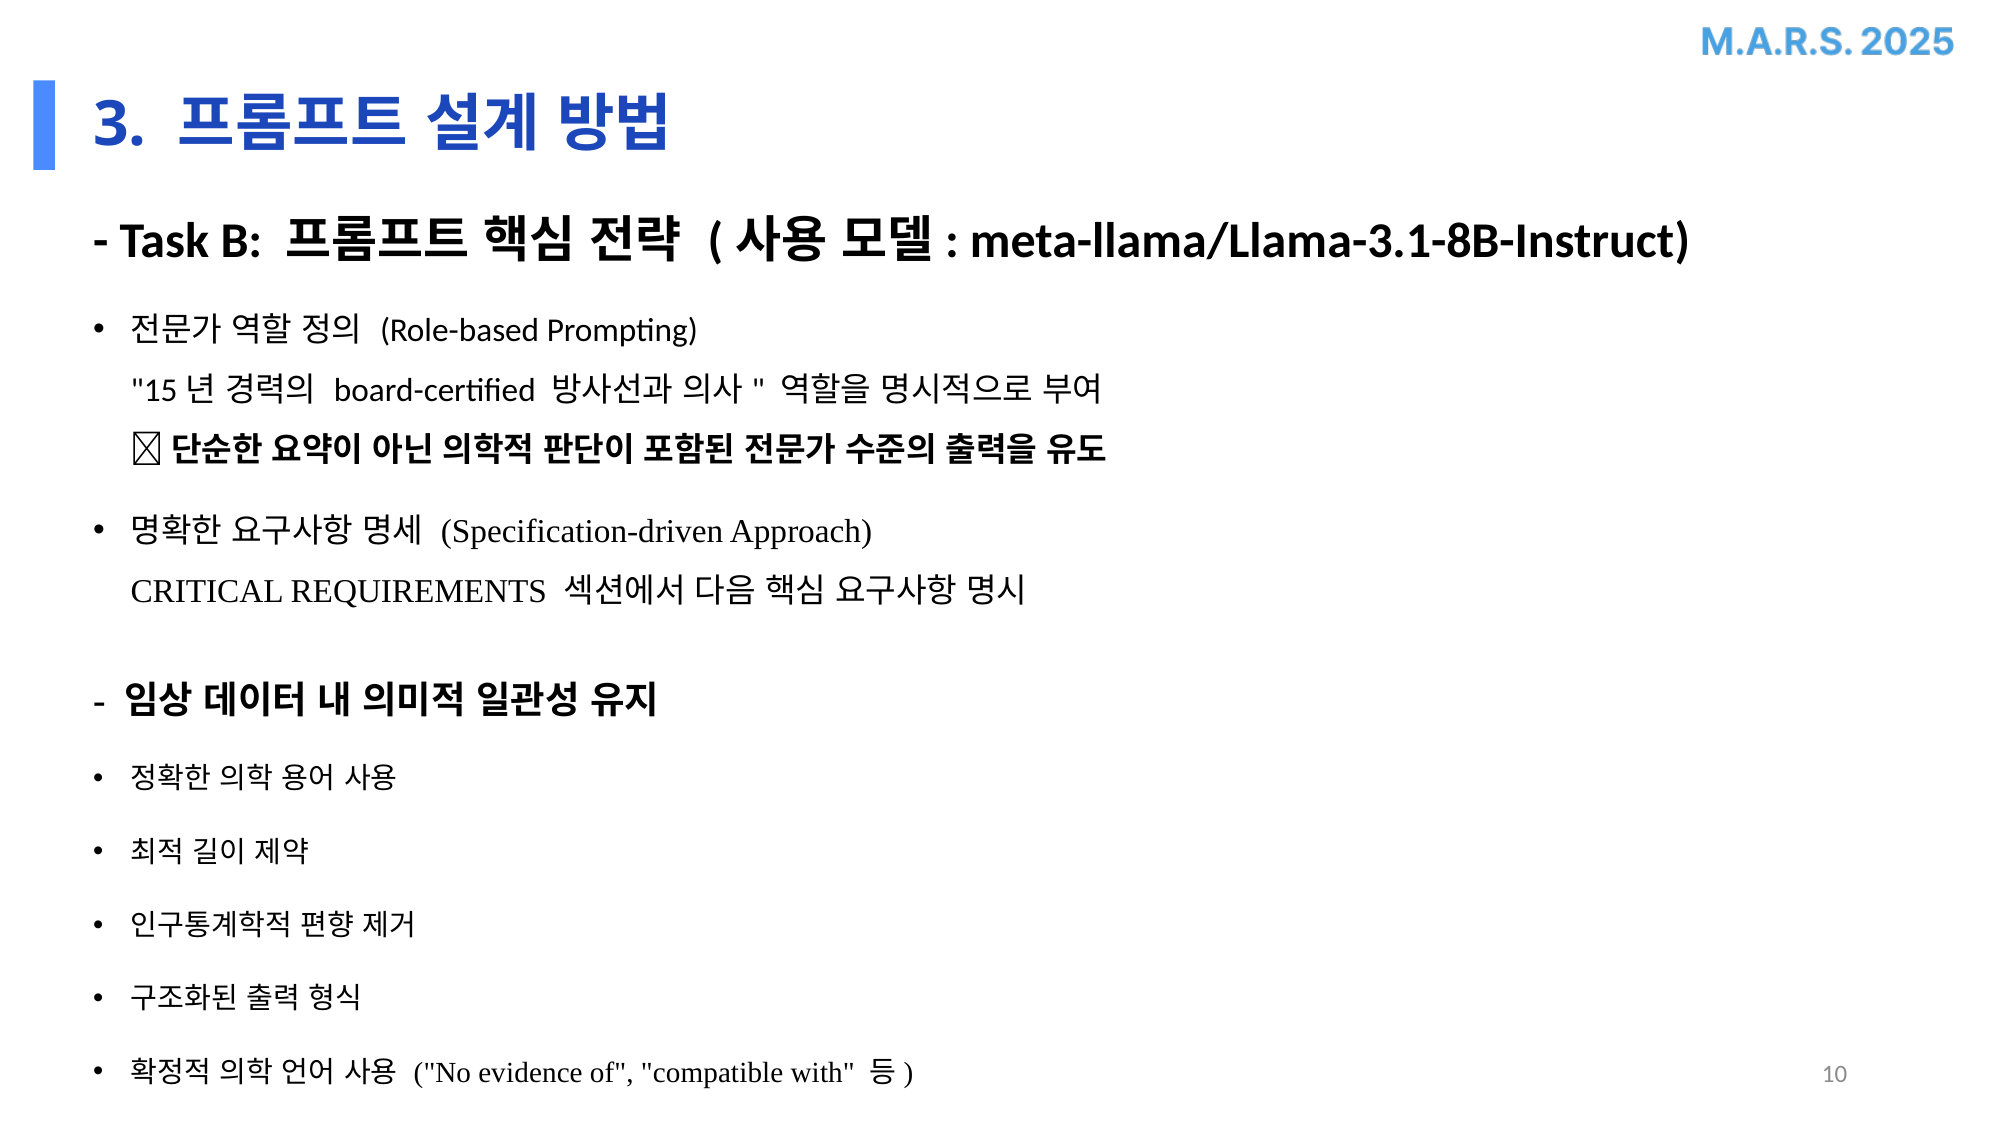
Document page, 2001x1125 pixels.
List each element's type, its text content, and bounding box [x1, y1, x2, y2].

slide_number 10 [1412, 1042, 1863, 1103]
text_box [554, 201, 1387, 292]
picture [1677, 5, 1986, 87]
title 3. 프롬프트 설계 방법 [78, 80, 1863, 170]
list - Task B: 프롬프트 핵심 전략 (사용 모델: meta-llama/Llama-3.1-8B-Instruct) 전문가 역할 정의 (Role-based Prompting) "15년 경력의 board-certified 방사선과 의사" 역할을 명시적으로 부여  단순한 요약이 아닌 의학적 판단이 포함된 전문가 수준의 출력을 유도 명확한 요구사항 명세 (Specification-driven Approach) CRITICAL REQUIREMENTS 섹션에서 다음 핵심 요구사항 명시 - 임상 데이터 내 의미적 일관성 유지 정확한 의학 용어 사용 최적 길이 제약 인구통계학적 편향 제거 구조화된 출력 형식 확정적 의학 언어 사용 ("No evidence of", "compatible with" 등) [78, 170, 1964, 1103]
